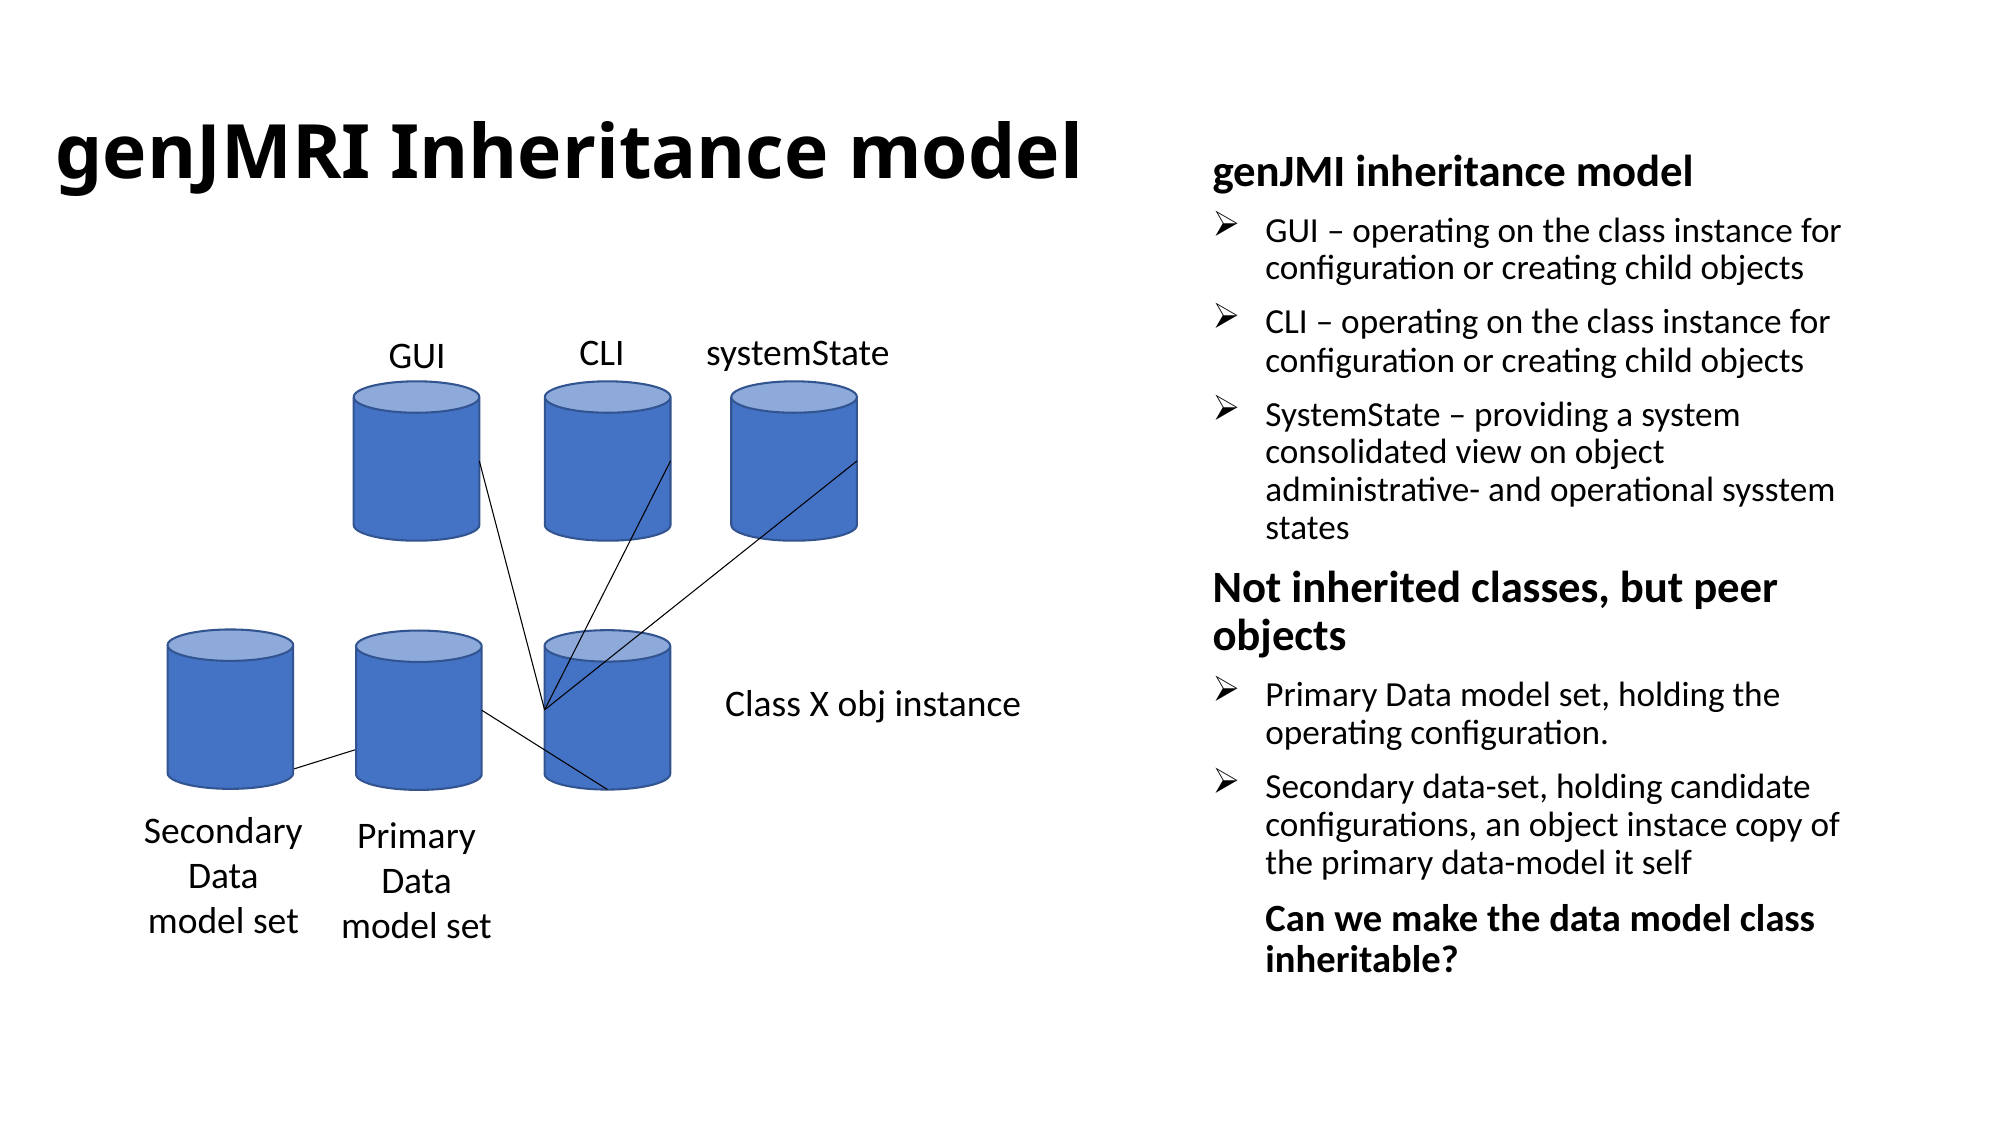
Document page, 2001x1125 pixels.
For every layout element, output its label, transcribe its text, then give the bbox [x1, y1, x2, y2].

text_box SecondaryData model set [119, 798, 327, 948]
text_box [730, 381, 858, 539]
text_box [166, 628, 295, 790]
list genJMI inheritance model GUI – operating on the class instance for configuration or creating child objects CLI – operating on the class instance for configuration or creating child objects SystemState – providing a system consolidated view on object administrative- and operational sysstem states Not inherited classes, but peer objects Primary Data model set, holding the operating configuration. Secondary data-set, holding candidate configurations, an object instace copy of the primary data-model it self Can we make the data model class inheritable? [1183, 139, 1863, 1050]
text_box Class X obj instance [710, 671, 1090, 732]
text_box [543, 381, 672, 540]
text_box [607, 540, 795, 631]
text_box systemState [677, 320, 919, 381]
title genJMRI Inheritance model [40, 75, 1863, 235]
text_box [352, 383, 481, 542]
text_box [760, 462, 858, 542]
text_box Primary Data model set [313, 803, 520, 954]
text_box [416, 540, 607, 631]
text_box [543, 632, 672, 791]
text_box GUI [373, 323, 480, 383]
text_box [354, 629, 483, 709]
text_box [543, 631, 583, 705]
text_box CLI [564, 320, 671, 381]
text_box [355, 711, 483, 791]
